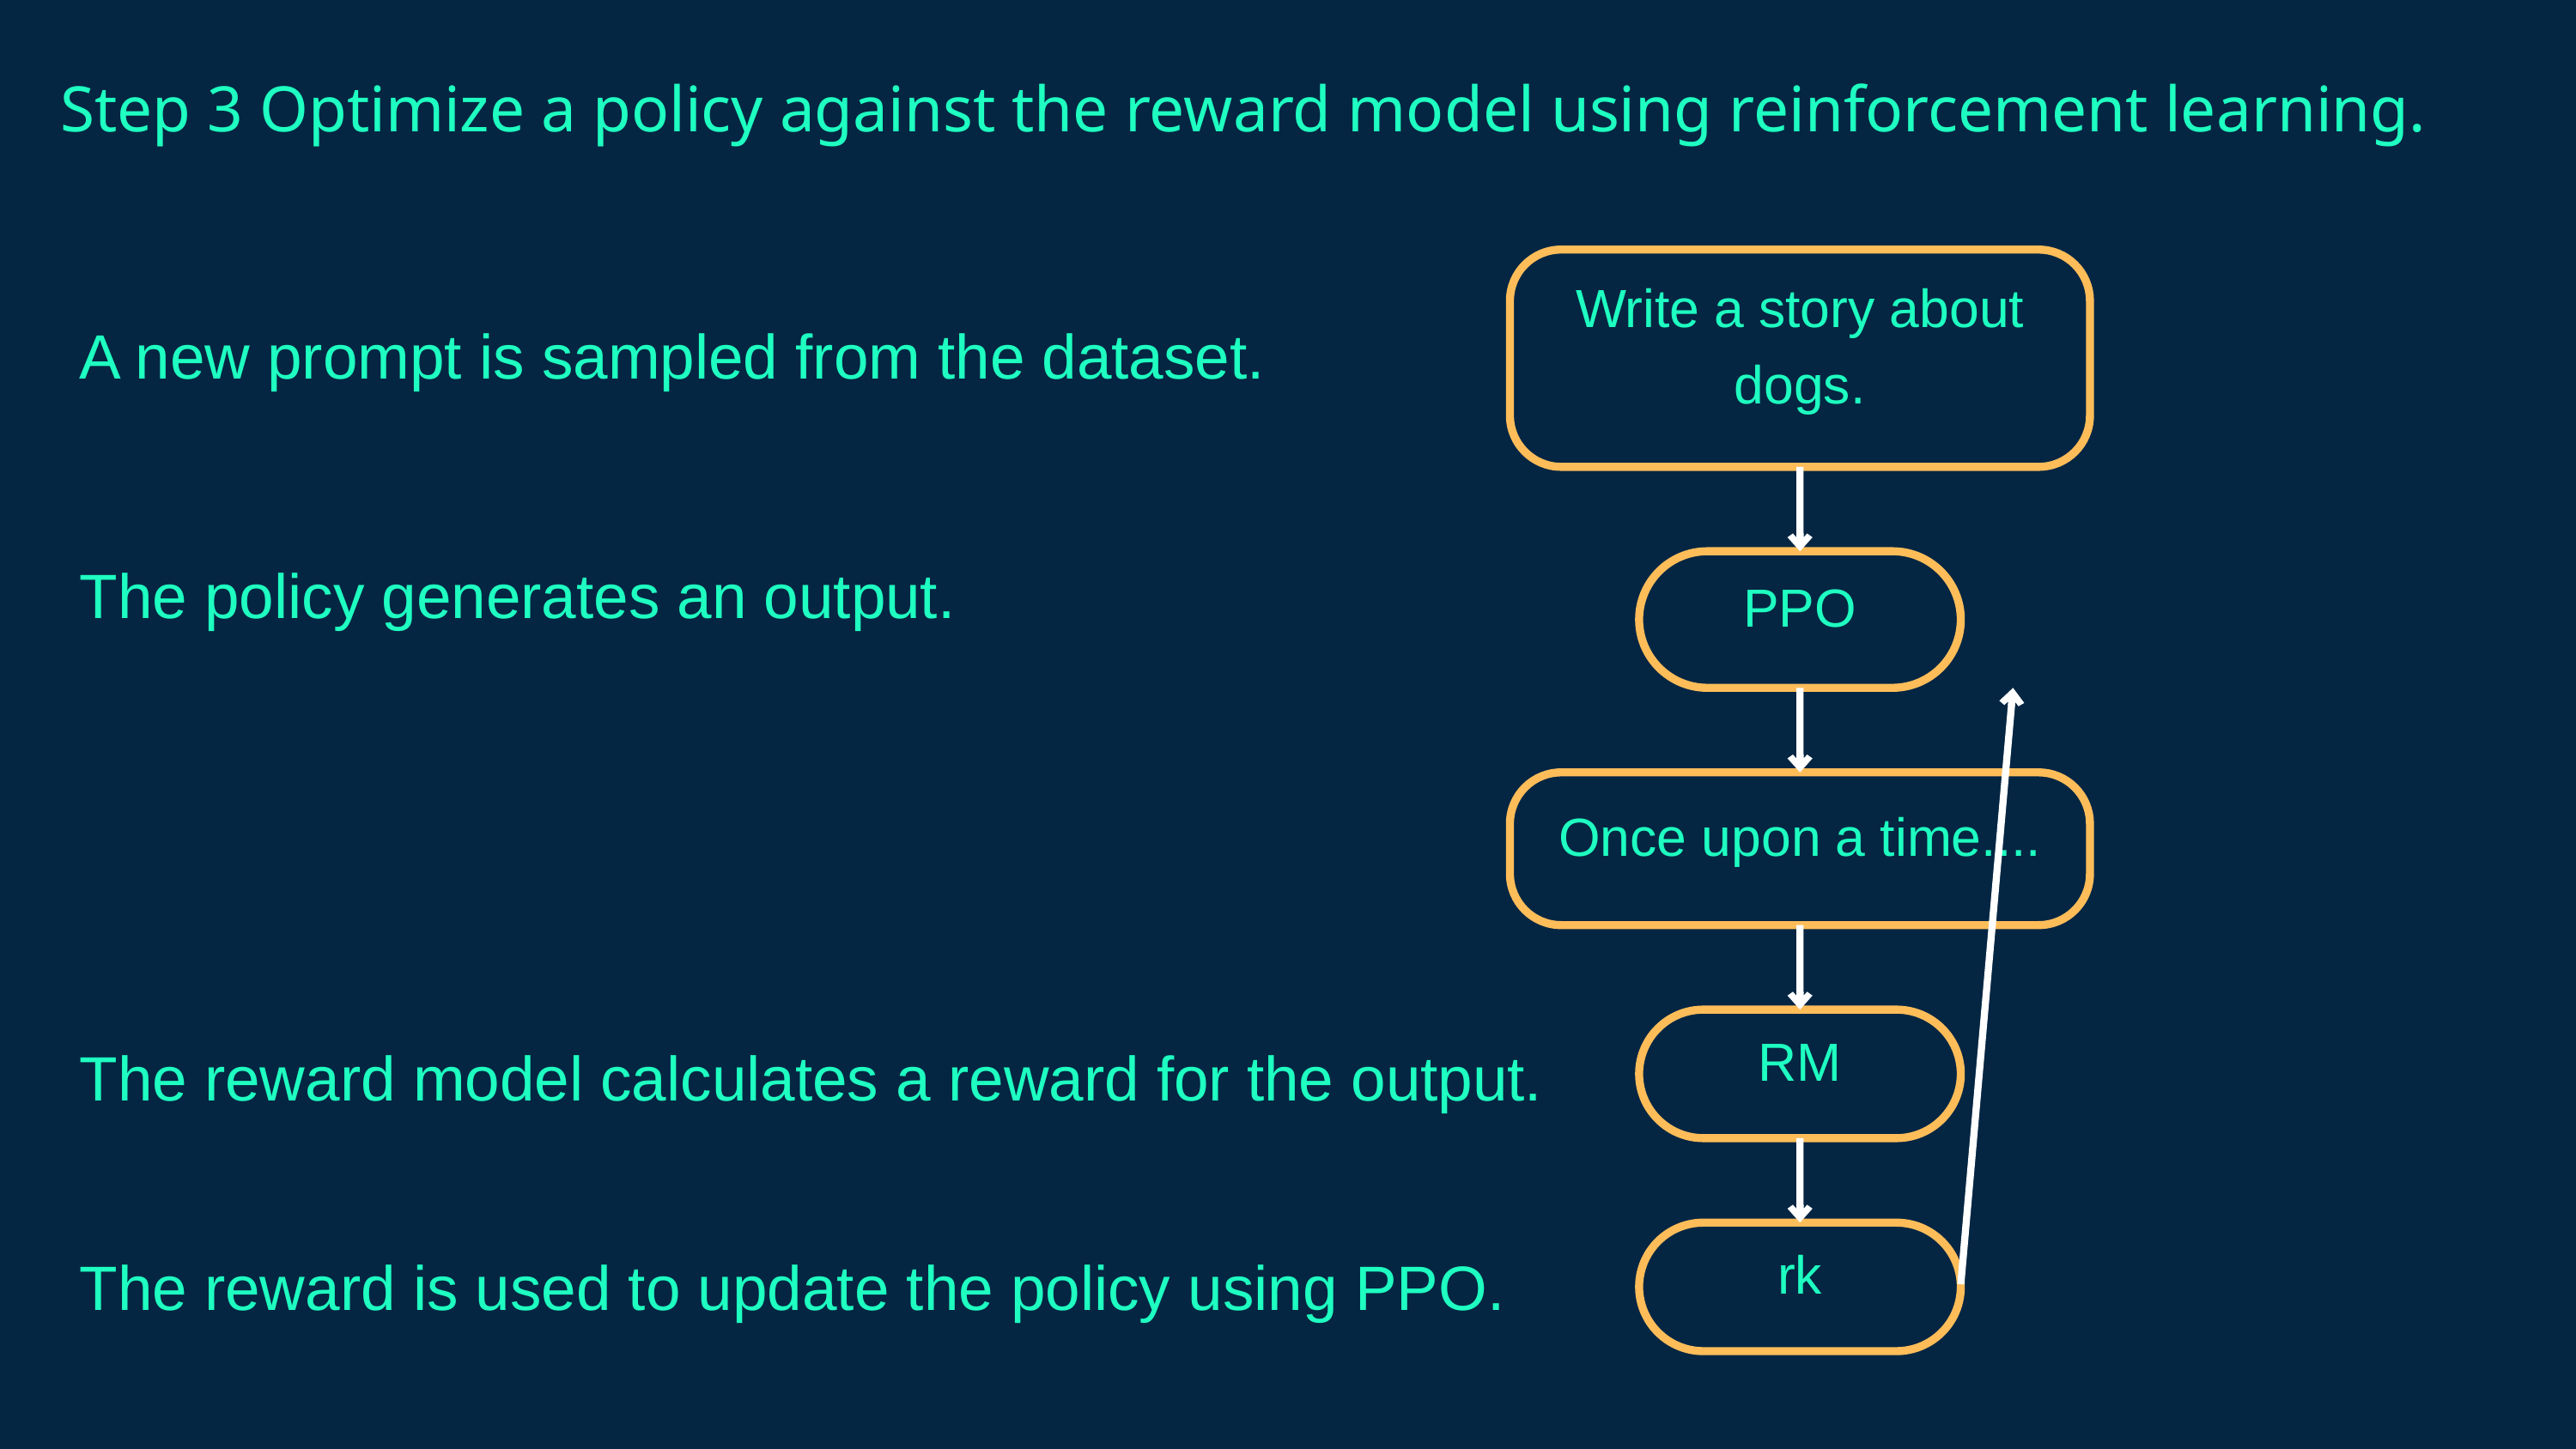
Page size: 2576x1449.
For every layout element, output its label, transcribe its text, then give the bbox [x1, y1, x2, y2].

text_box Step 3 Optimize a policy against the reward model using reinforcement learning. [60, 57, 2476, 233]
text_box The reward is used to update the policy using PPO. [79, 1235, 1505, 1324]
text_box A new prompt is sampled from the dataset. [79, 303, 1288, 391]
text_box The policy generates an output. [79, 543, 1018, 632]
text_box The reward model calculates a reward for the output. [79, 1025, 1505, 1114]
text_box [1510, 249, 2202, 1352]
